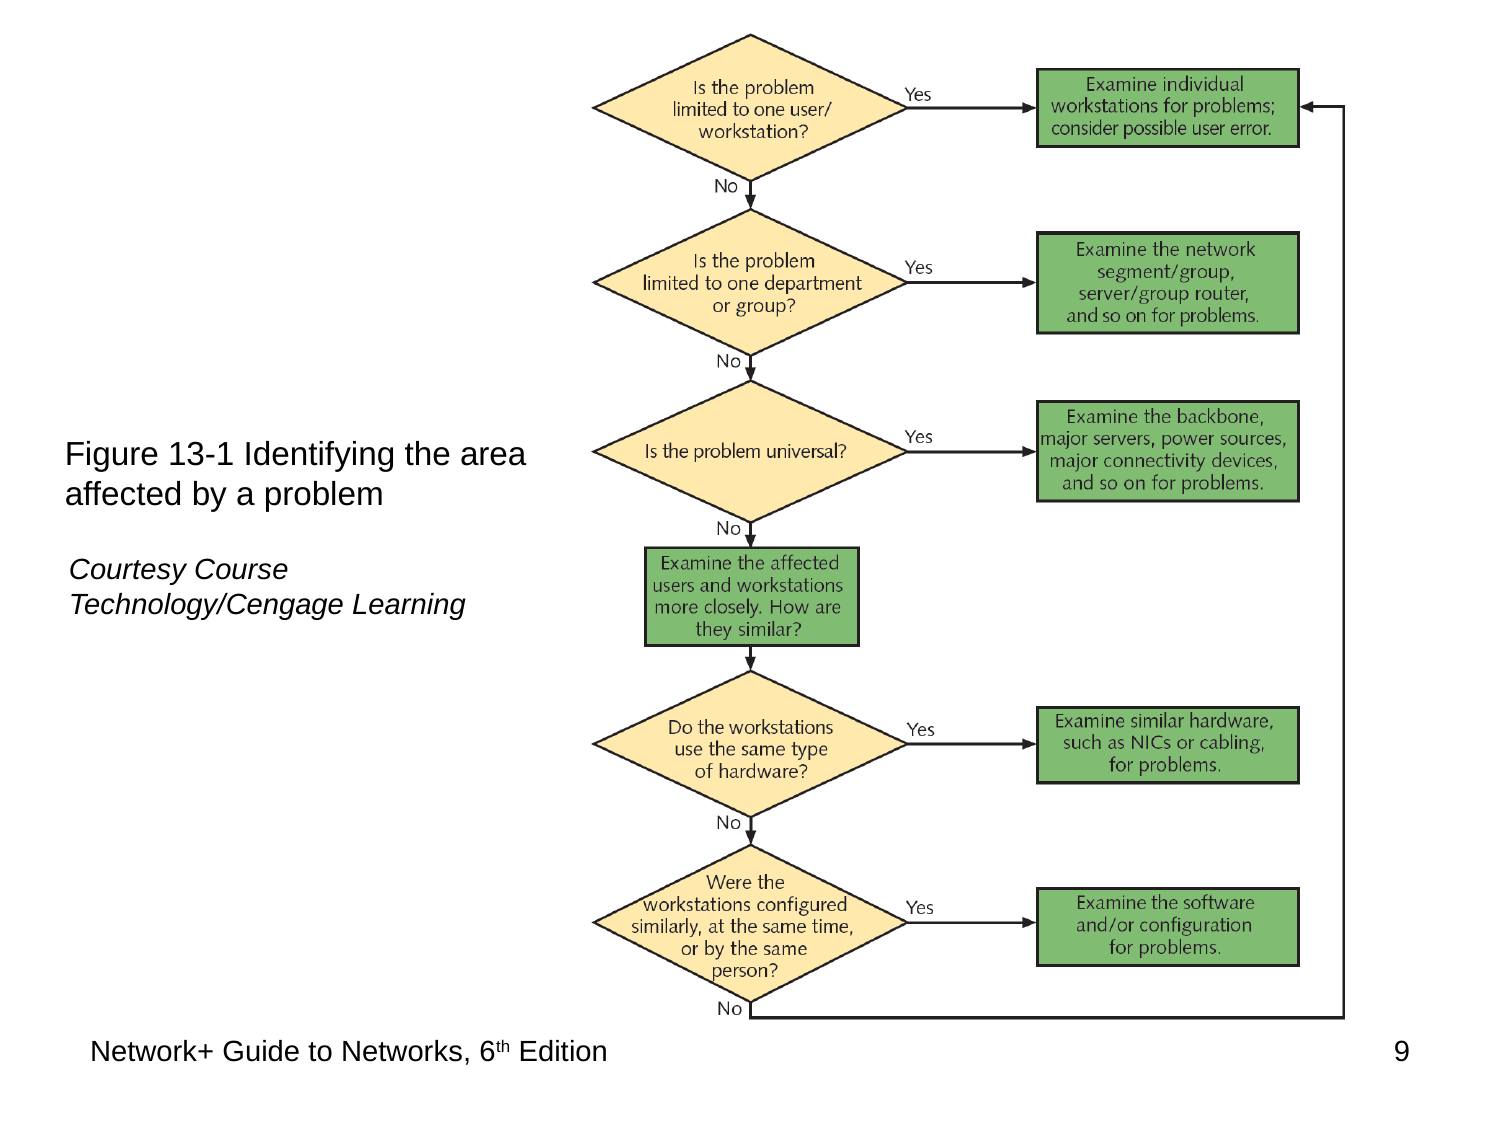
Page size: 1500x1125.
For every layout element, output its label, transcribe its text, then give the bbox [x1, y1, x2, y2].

footer Network+ Guide to Networks, 6th Edition [74, 1024, 988, 1103]
text_box Courtesy Course Technology/Cengage Learning [54, 542, 563, 628]
picture [587, 19, 1349, 1022]
slide_number 9 [1074, 1024, 1426, 1103]
text_box Figure 13-1 Identifying the area affected by a problem [50, 424, 582, 520]
